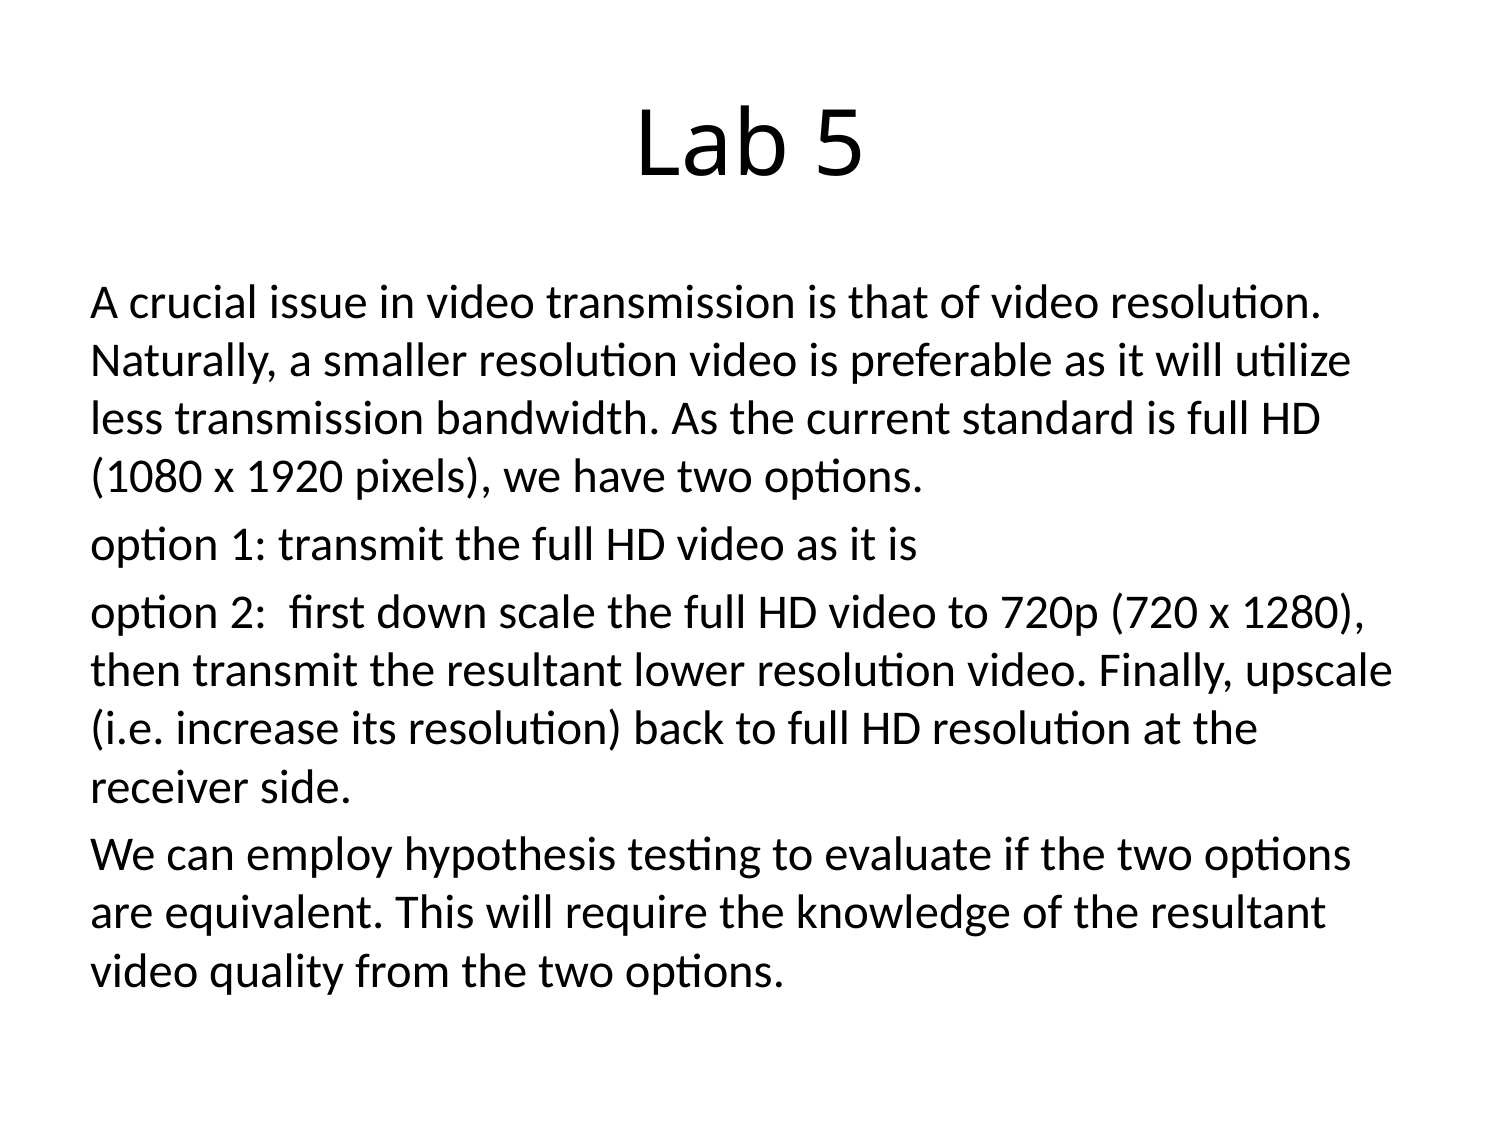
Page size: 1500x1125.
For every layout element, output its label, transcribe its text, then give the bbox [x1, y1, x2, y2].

list A crucial issue in video transmission is that of video resolution. Naturally, a smaller resolution video is preferable as it will utilize less transmission bandwidth. As the current standard is full HD (1080 x 1920 pixels), we have two options. option 1: transmit the full HD video as it is option 2: first down scale the full HD video to 720p (720 x 1280), then transmit the resultant lower resolution video. Finally, upscale (i.e. increase its resolution) back to full HD resolution at the receiver side. We can employ hypothesis testing to evaluate if the two options are equivalent. This will require the knowledge of the resultant video quality from the two options. [75, 262, 1425, 1005]
title Lab 5 [75, 45, 1425, 233]
